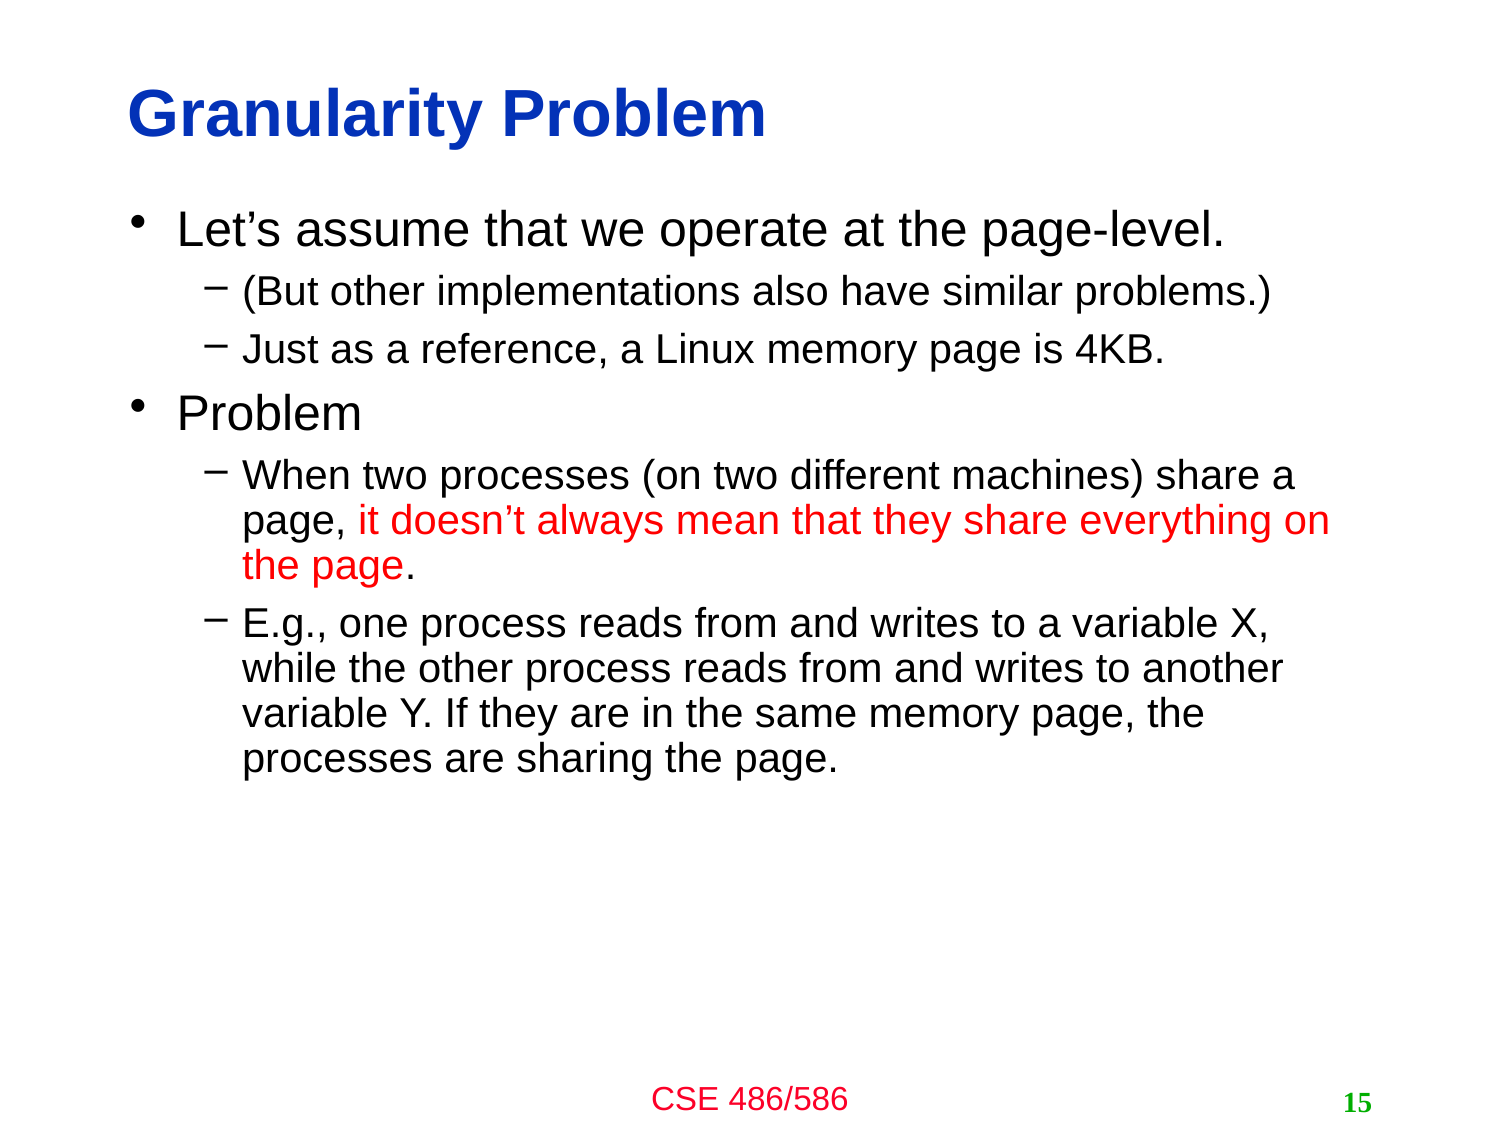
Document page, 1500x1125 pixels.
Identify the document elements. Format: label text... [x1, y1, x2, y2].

title Granularity Problem [112, 53, 1310, 176]
list Let’s assume that we operate at the page-level. (But other implementations also have similar problems.) Just as a reference, a Linux memory page is 4KB. Problem When two processes (on two different machines) share a page, it doesn’t always mean that they share everything on the page. E.g., one process reads from and writes to a variable X, while the other process reads from and writes to another variable Y. If they are in the same memory page, the processes are sharing the page. [114, 195, 1376, 1005]
slide_number 15 [1074, 1076, 1388, 1125]
